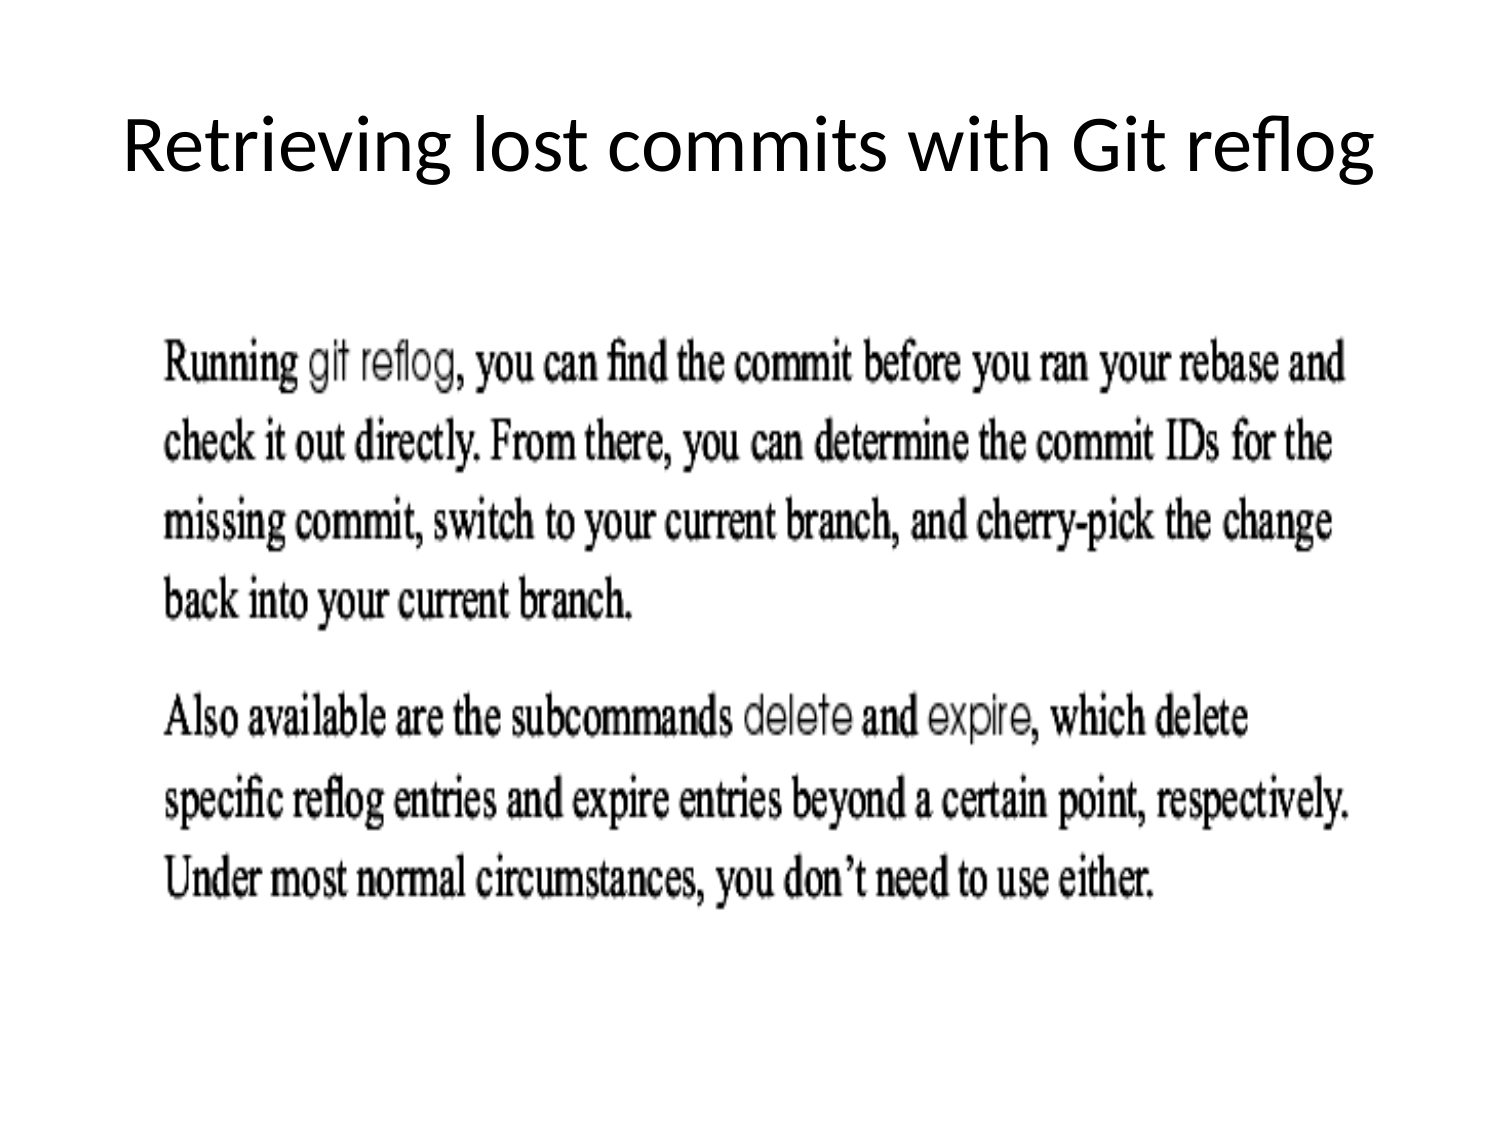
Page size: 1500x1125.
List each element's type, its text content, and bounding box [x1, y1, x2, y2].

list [149, 312, 1367, 913]
title Retrieving lost commits with Git reflog [75, 45, 1425, 233]
